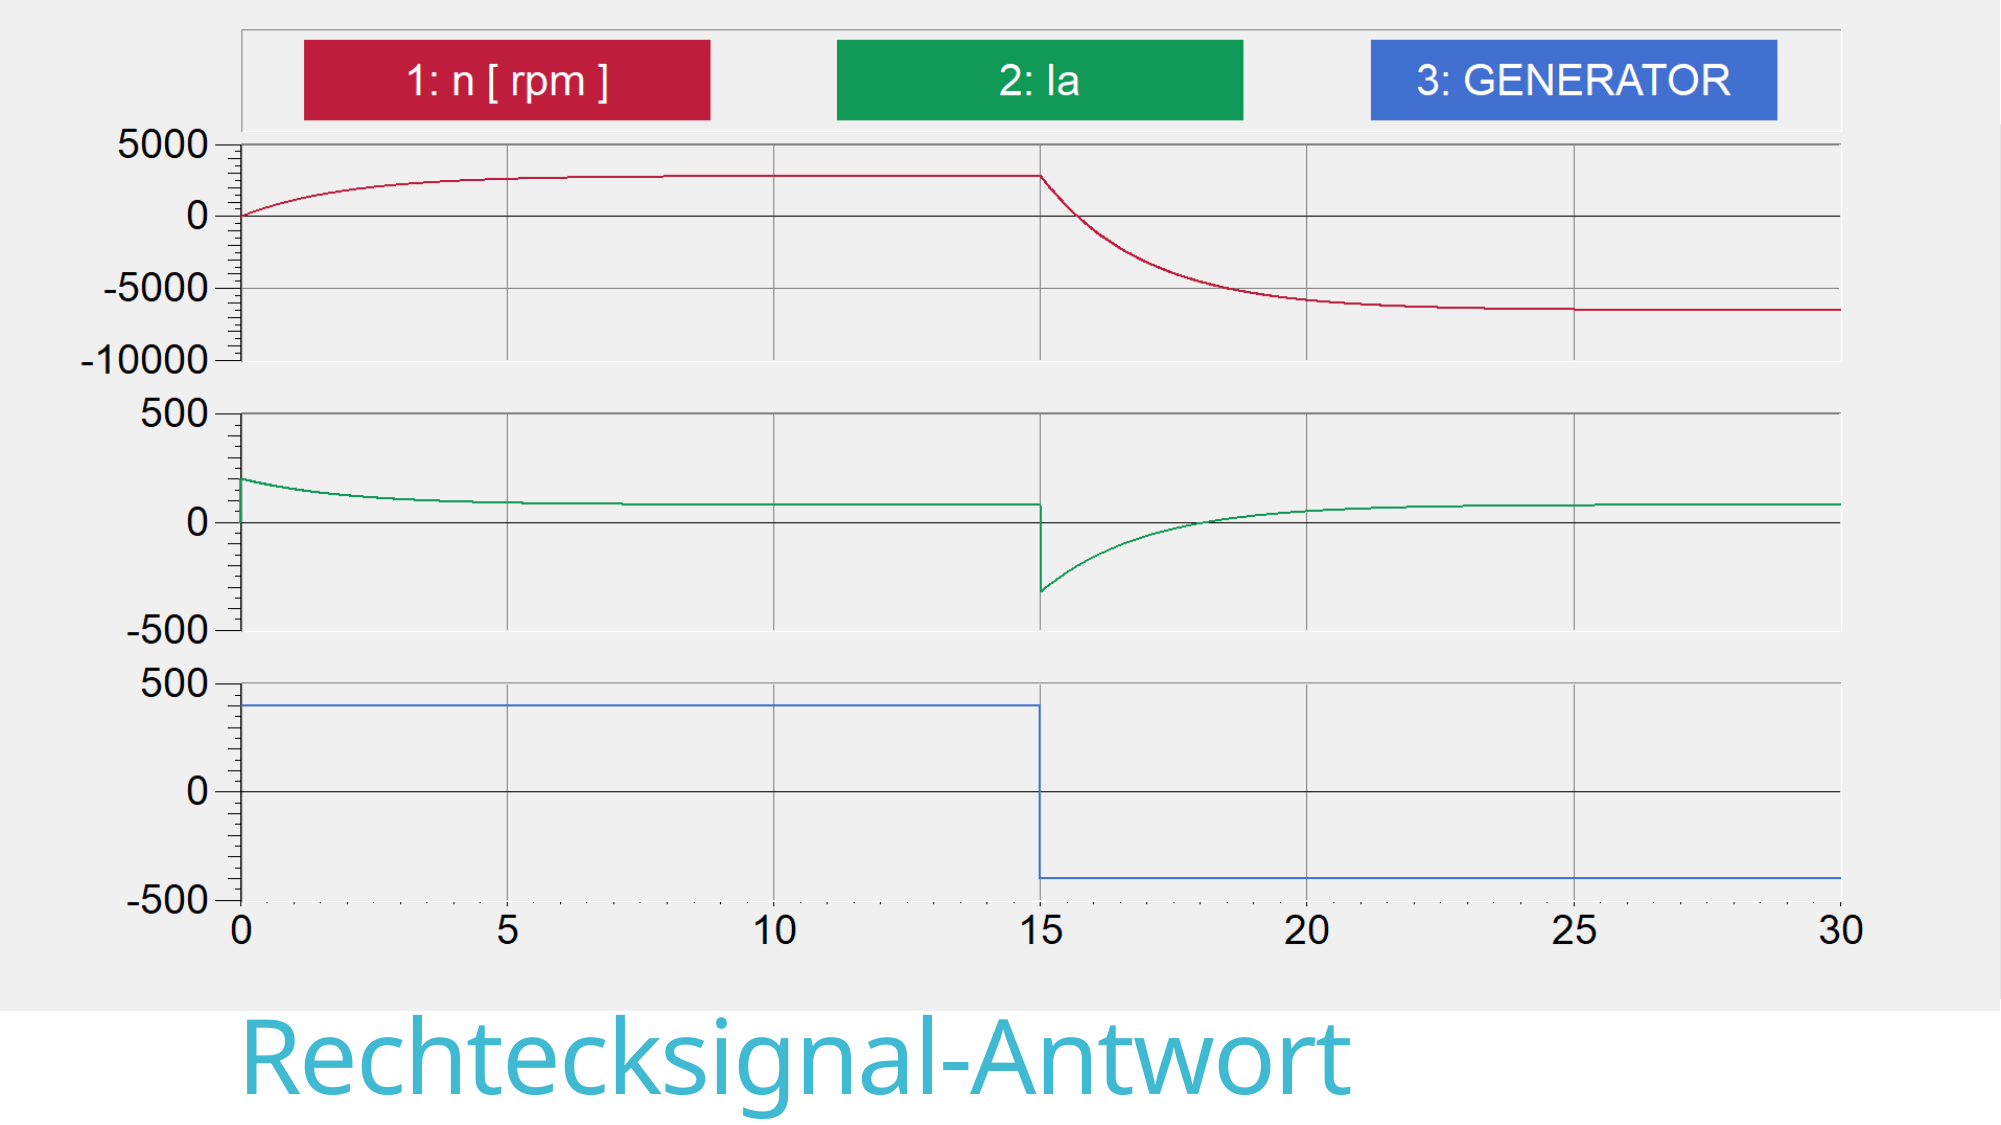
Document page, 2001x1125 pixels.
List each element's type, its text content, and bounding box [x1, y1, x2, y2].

text_box Rechtecksignal-Antwort [222, 1011, 1898, 1125]
picture [0, 0, 2000, 1011]
